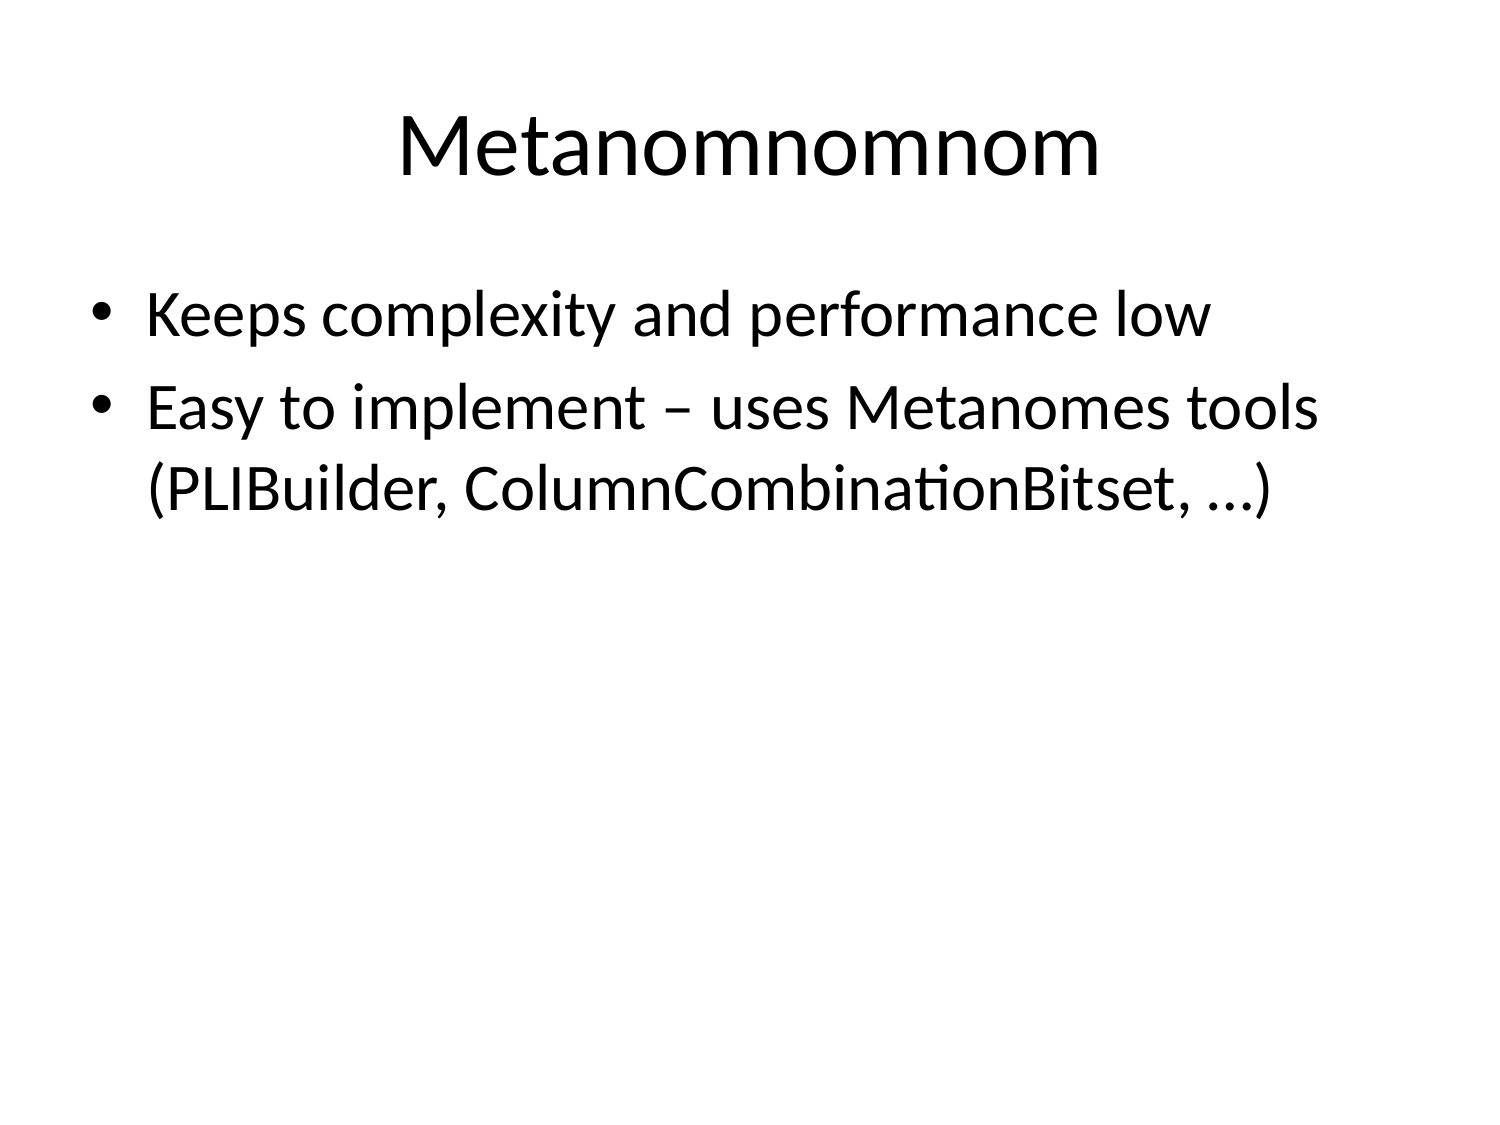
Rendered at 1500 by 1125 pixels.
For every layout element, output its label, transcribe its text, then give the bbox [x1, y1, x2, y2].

list Keeps complexity and performance low Easy to implement – uses Metanomes tools (PLIBuilder, ColumnCombinationBitset, …) [75, 262, 1425, 1005]
title Metanomnomnom [75, 45, 1425, 233]
